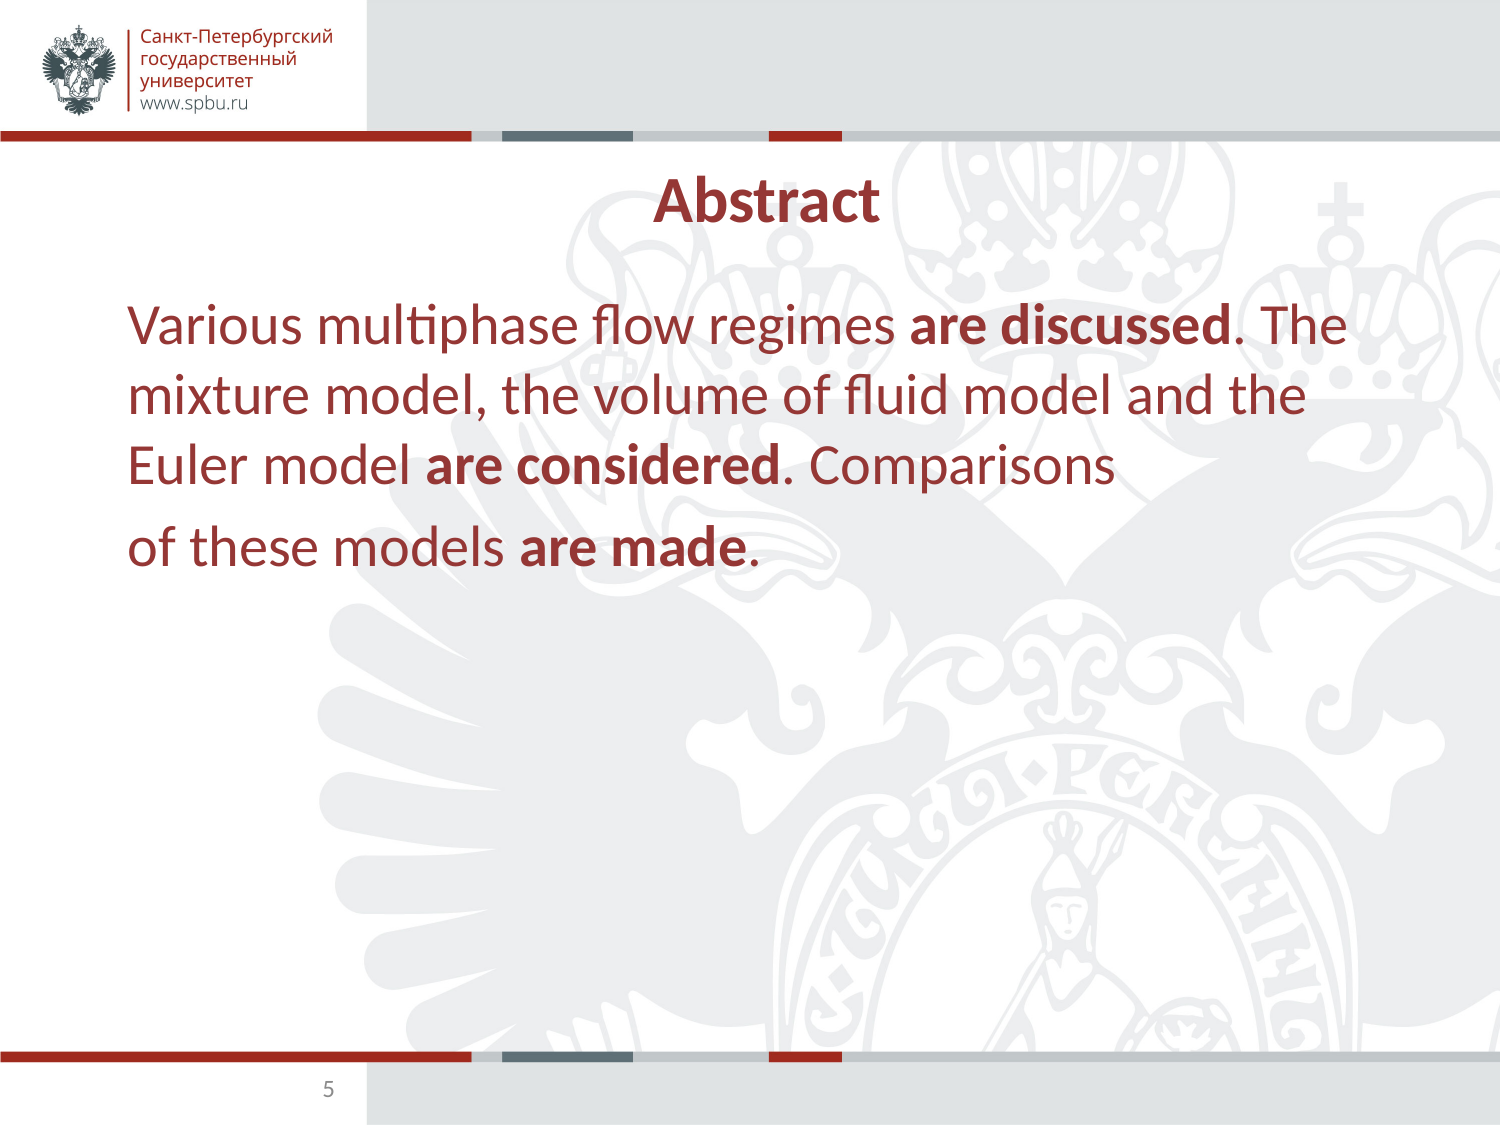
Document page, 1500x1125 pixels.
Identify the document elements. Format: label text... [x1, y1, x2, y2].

subtitle Various multiphase flow regimes are discussed. The mixture model, the volume of fluid model and the Euler model are considered. Comparisons of these models are made. [112, 278, 1424, 1024]
slide_number 5 [0, 1057, 350, 1118]
title Abstract [112, 149, 1424, 244]
picture [0, 0, 1500, 1125]
